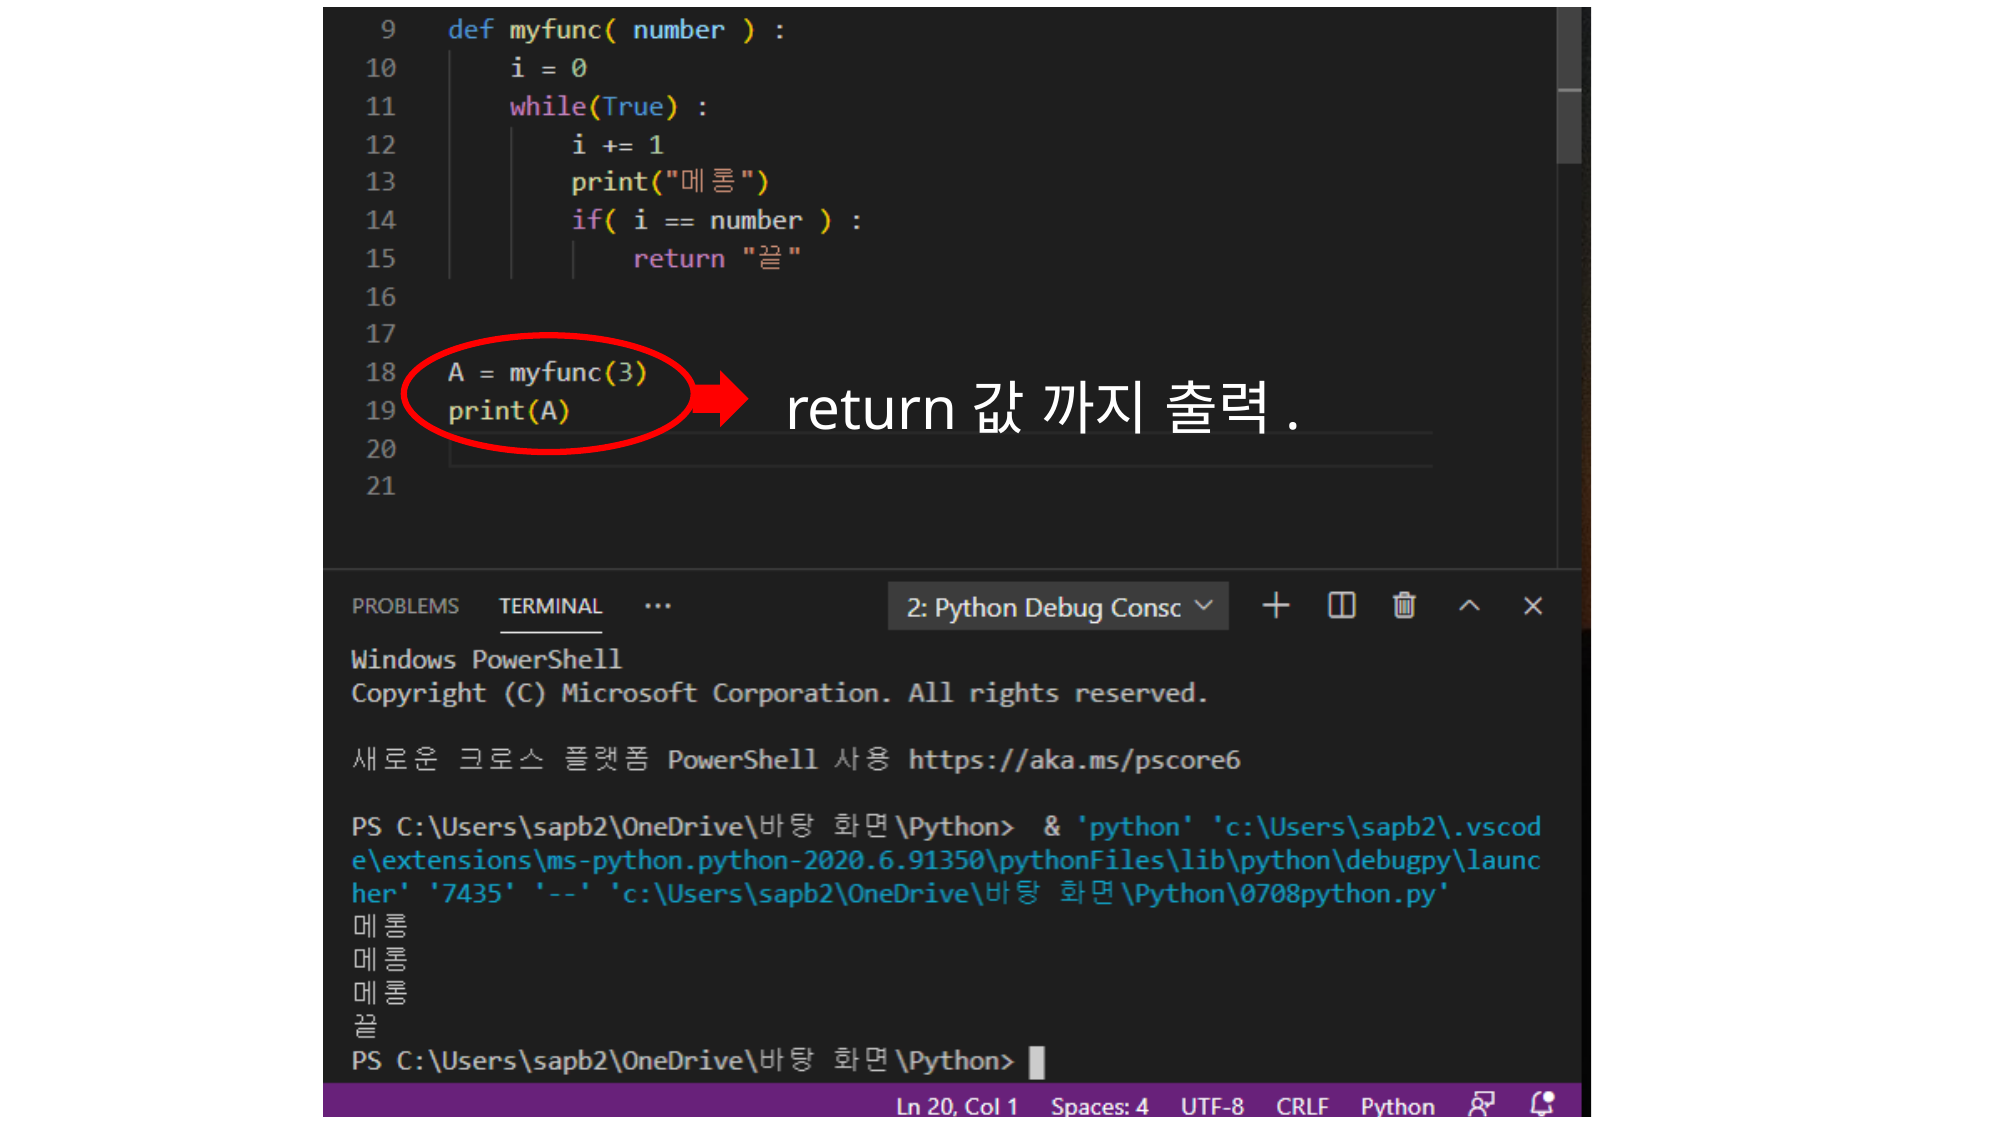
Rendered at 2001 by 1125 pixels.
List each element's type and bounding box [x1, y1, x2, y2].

picture [323, 7, 1592, 1118]
